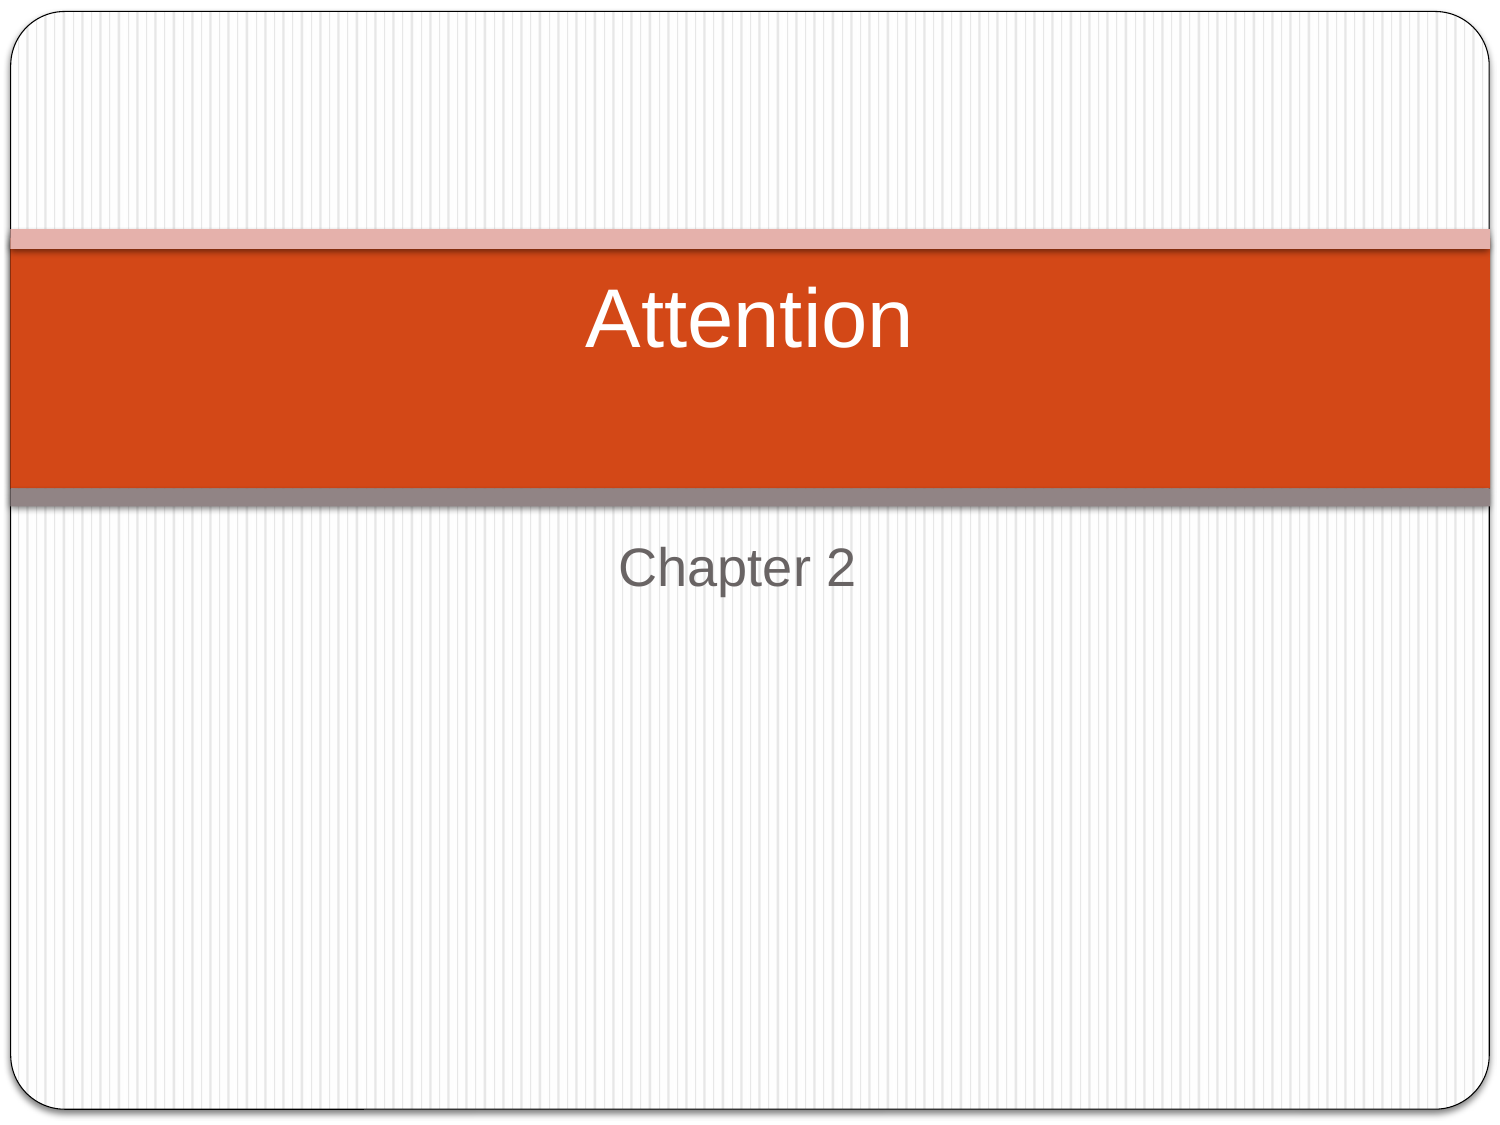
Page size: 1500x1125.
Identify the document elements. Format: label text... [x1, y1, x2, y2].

subtitle Chapter 2 [212, 525, 1263, 788]
title Attention [75, 247, 1425, 489]
